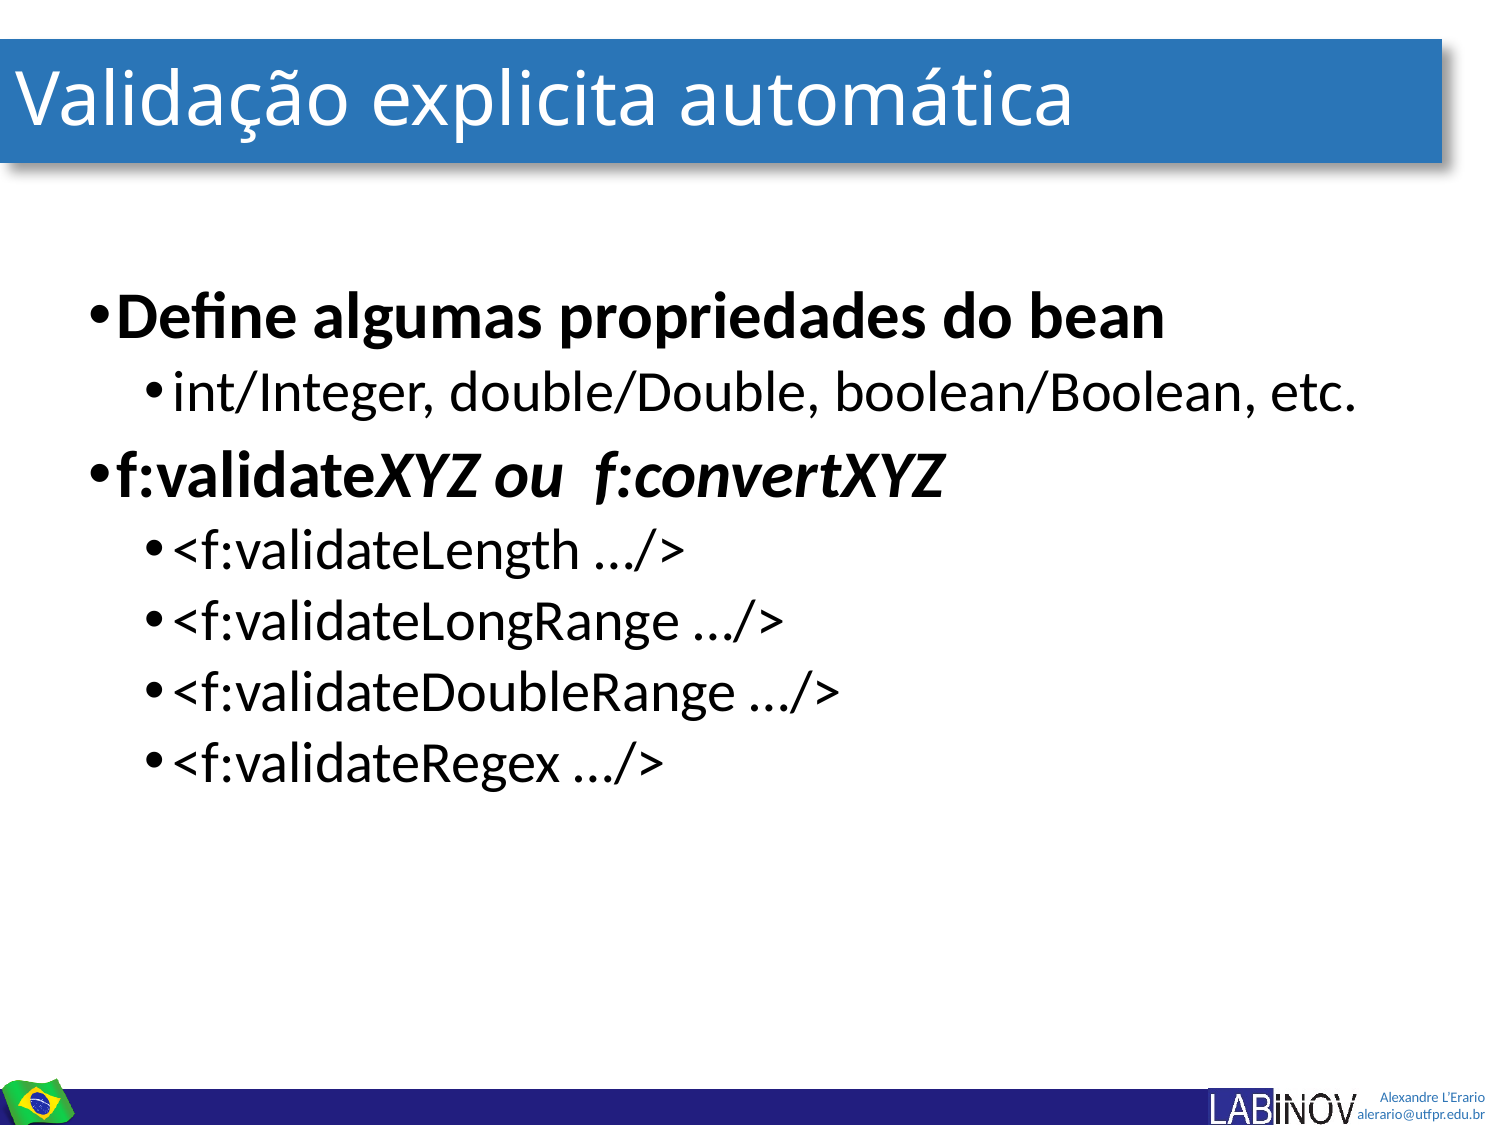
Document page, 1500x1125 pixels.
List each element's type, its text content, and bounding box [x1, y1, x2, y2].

picture [1208, 1088, 1359, 1125]
list Define algumas propriedades do bean int/Integer, double/Double, boolean/Boolean, etc. f:validateXYZ ou f:convertXYZ <f:validateLength …/> <f:validateLongRange …/> <f:validateDoubleRange …/> <f:validateRegex …/> [73, 273, 1376, 988]
title Validação explicita automática [0, 39, 1442, 163]
picture [0, 1056, 76, 1125]
